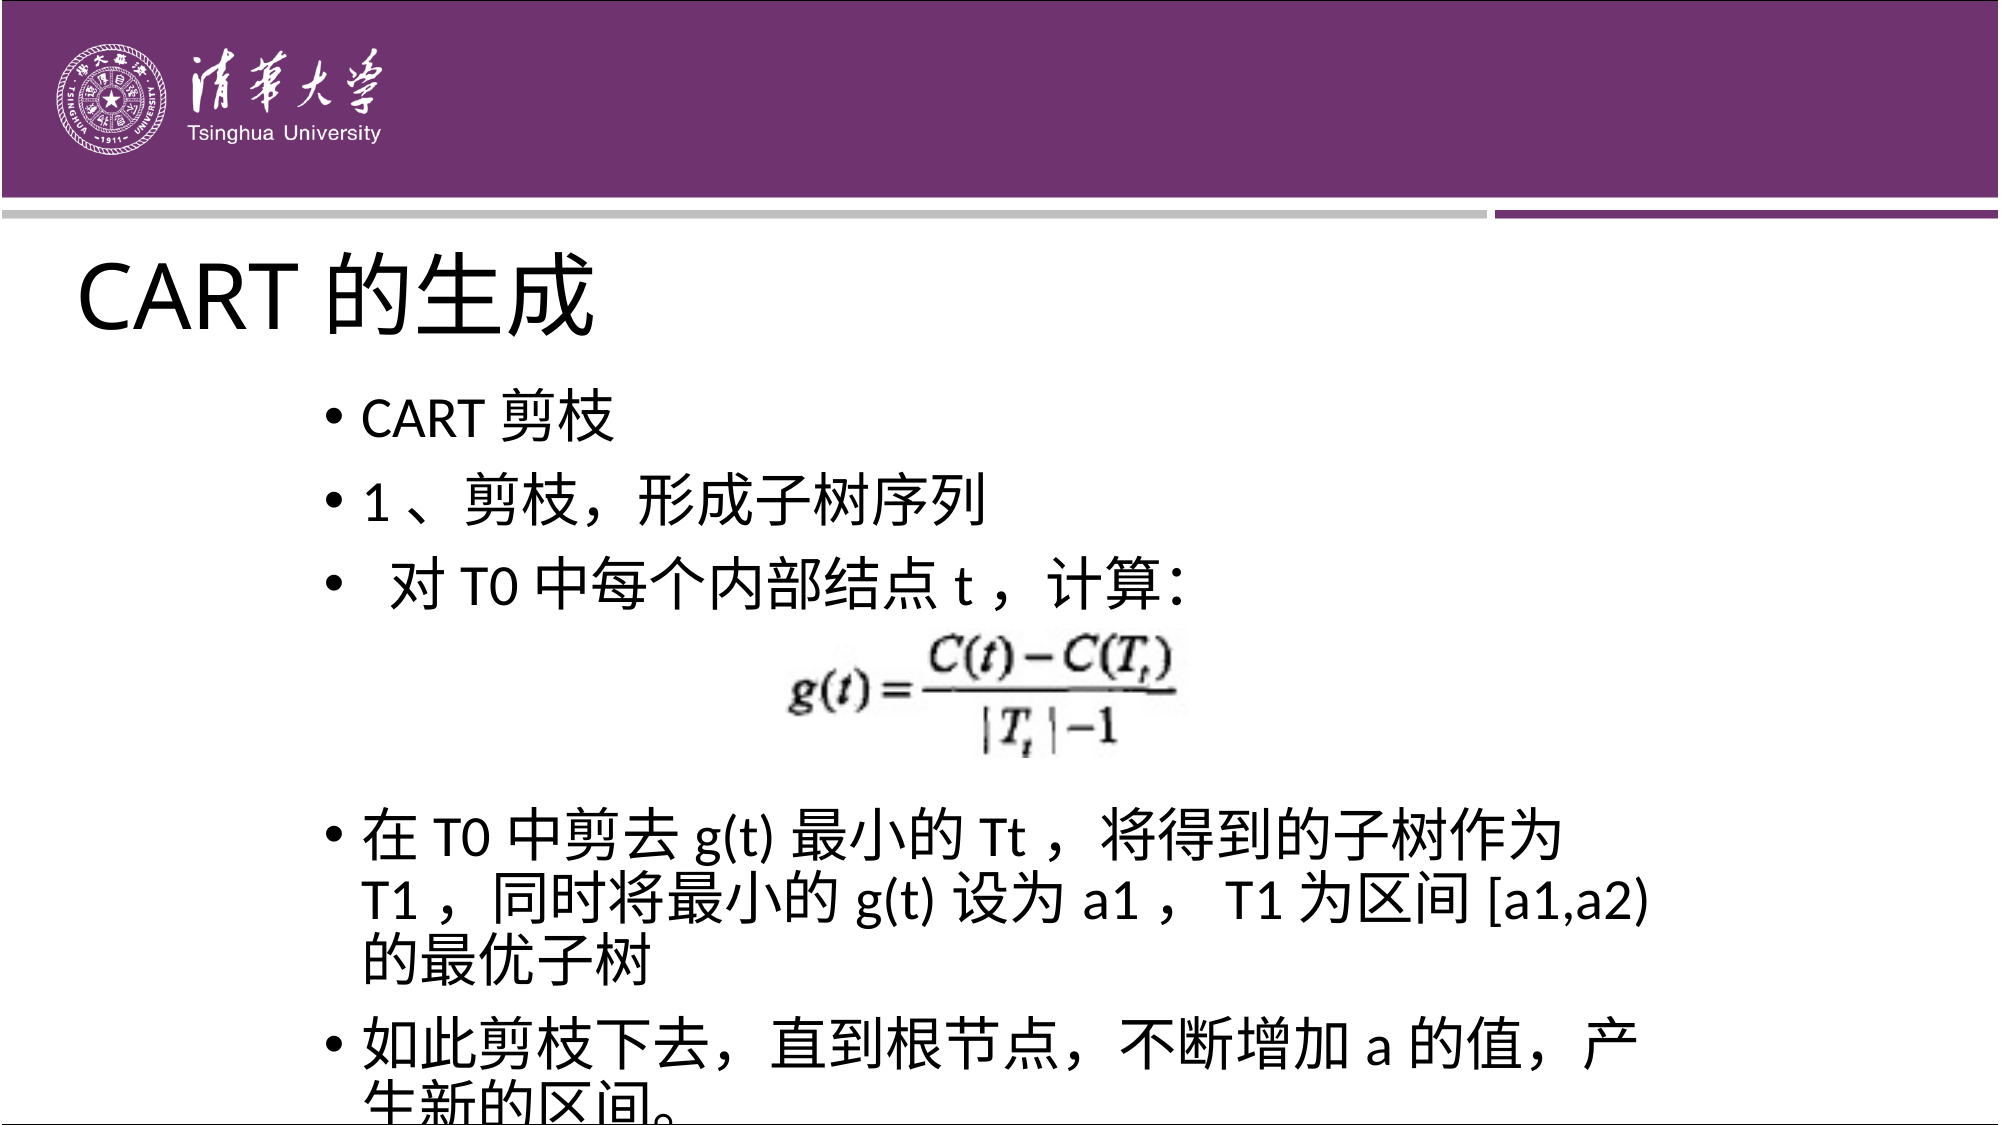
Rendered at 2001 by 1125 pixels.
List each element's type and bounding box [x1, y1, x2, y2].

picture [781, 628, 1207, 759]
list [308, 409, 1691, 1125]
picture [2, 0, 1998, 1125]
text_box [60, 190, 1786, 409]
